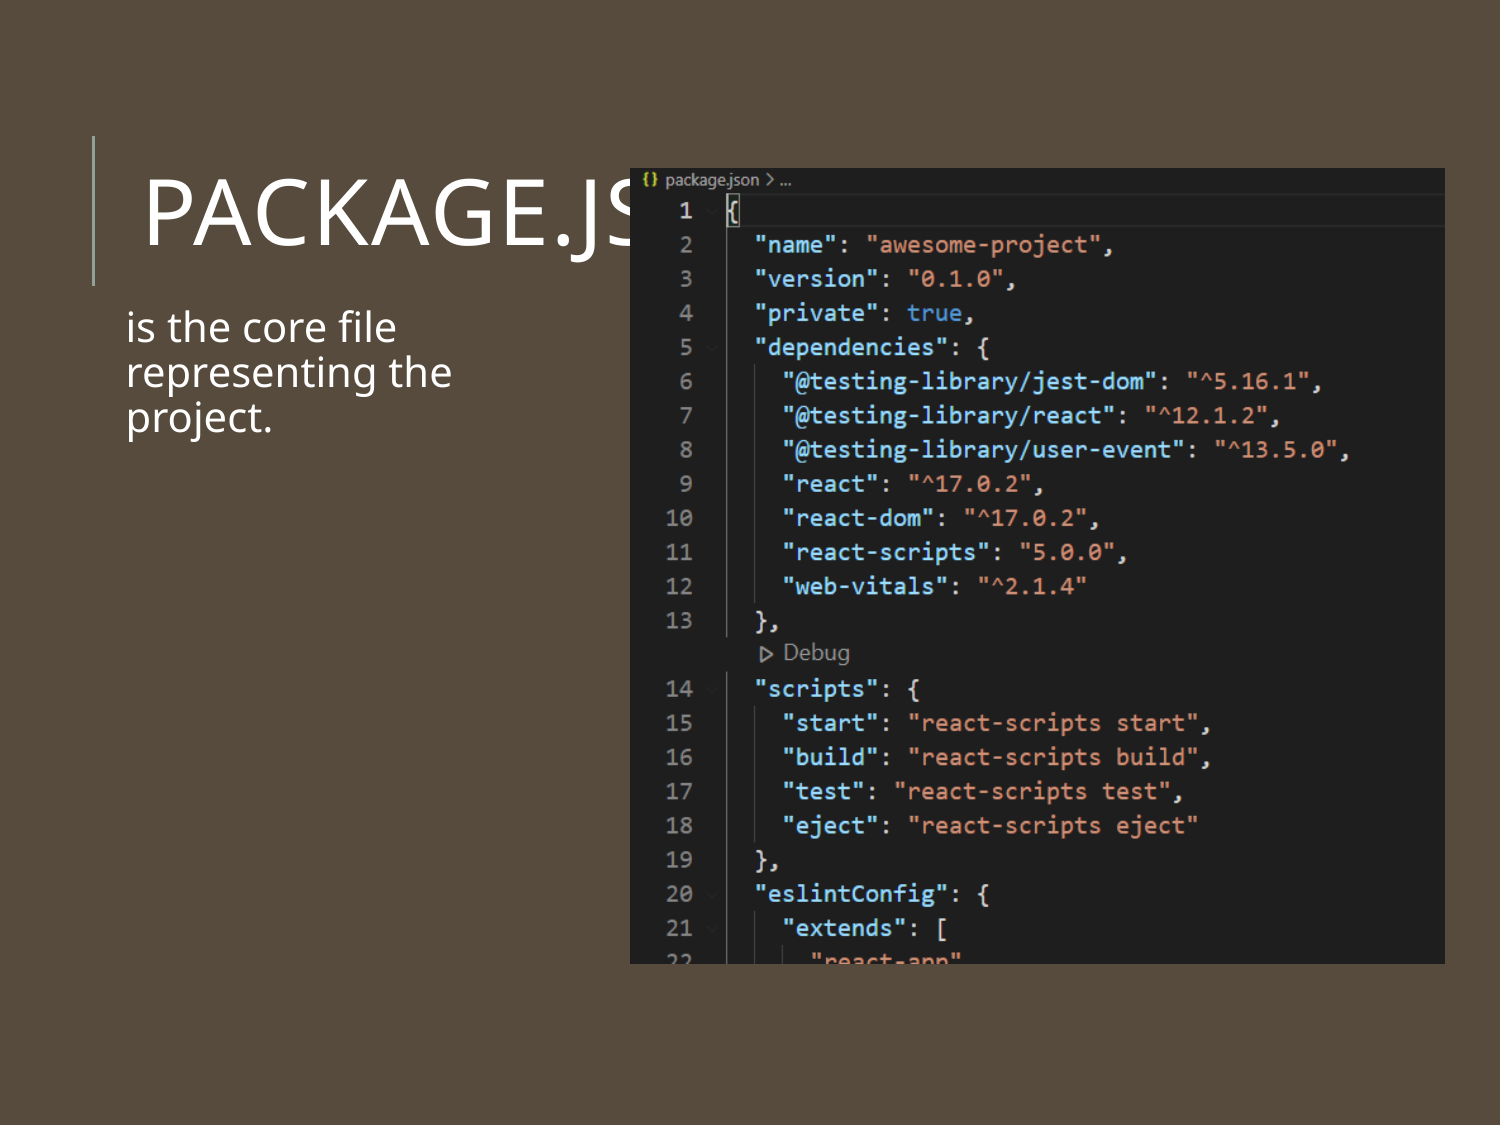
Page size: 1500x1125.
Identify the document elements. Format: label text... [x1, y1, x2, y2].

list is the core file representing the project. [103, 299, 551, 1014]
title package.json [126, 96, 1322, 342]
picture [630, 168, 1445, 964]
